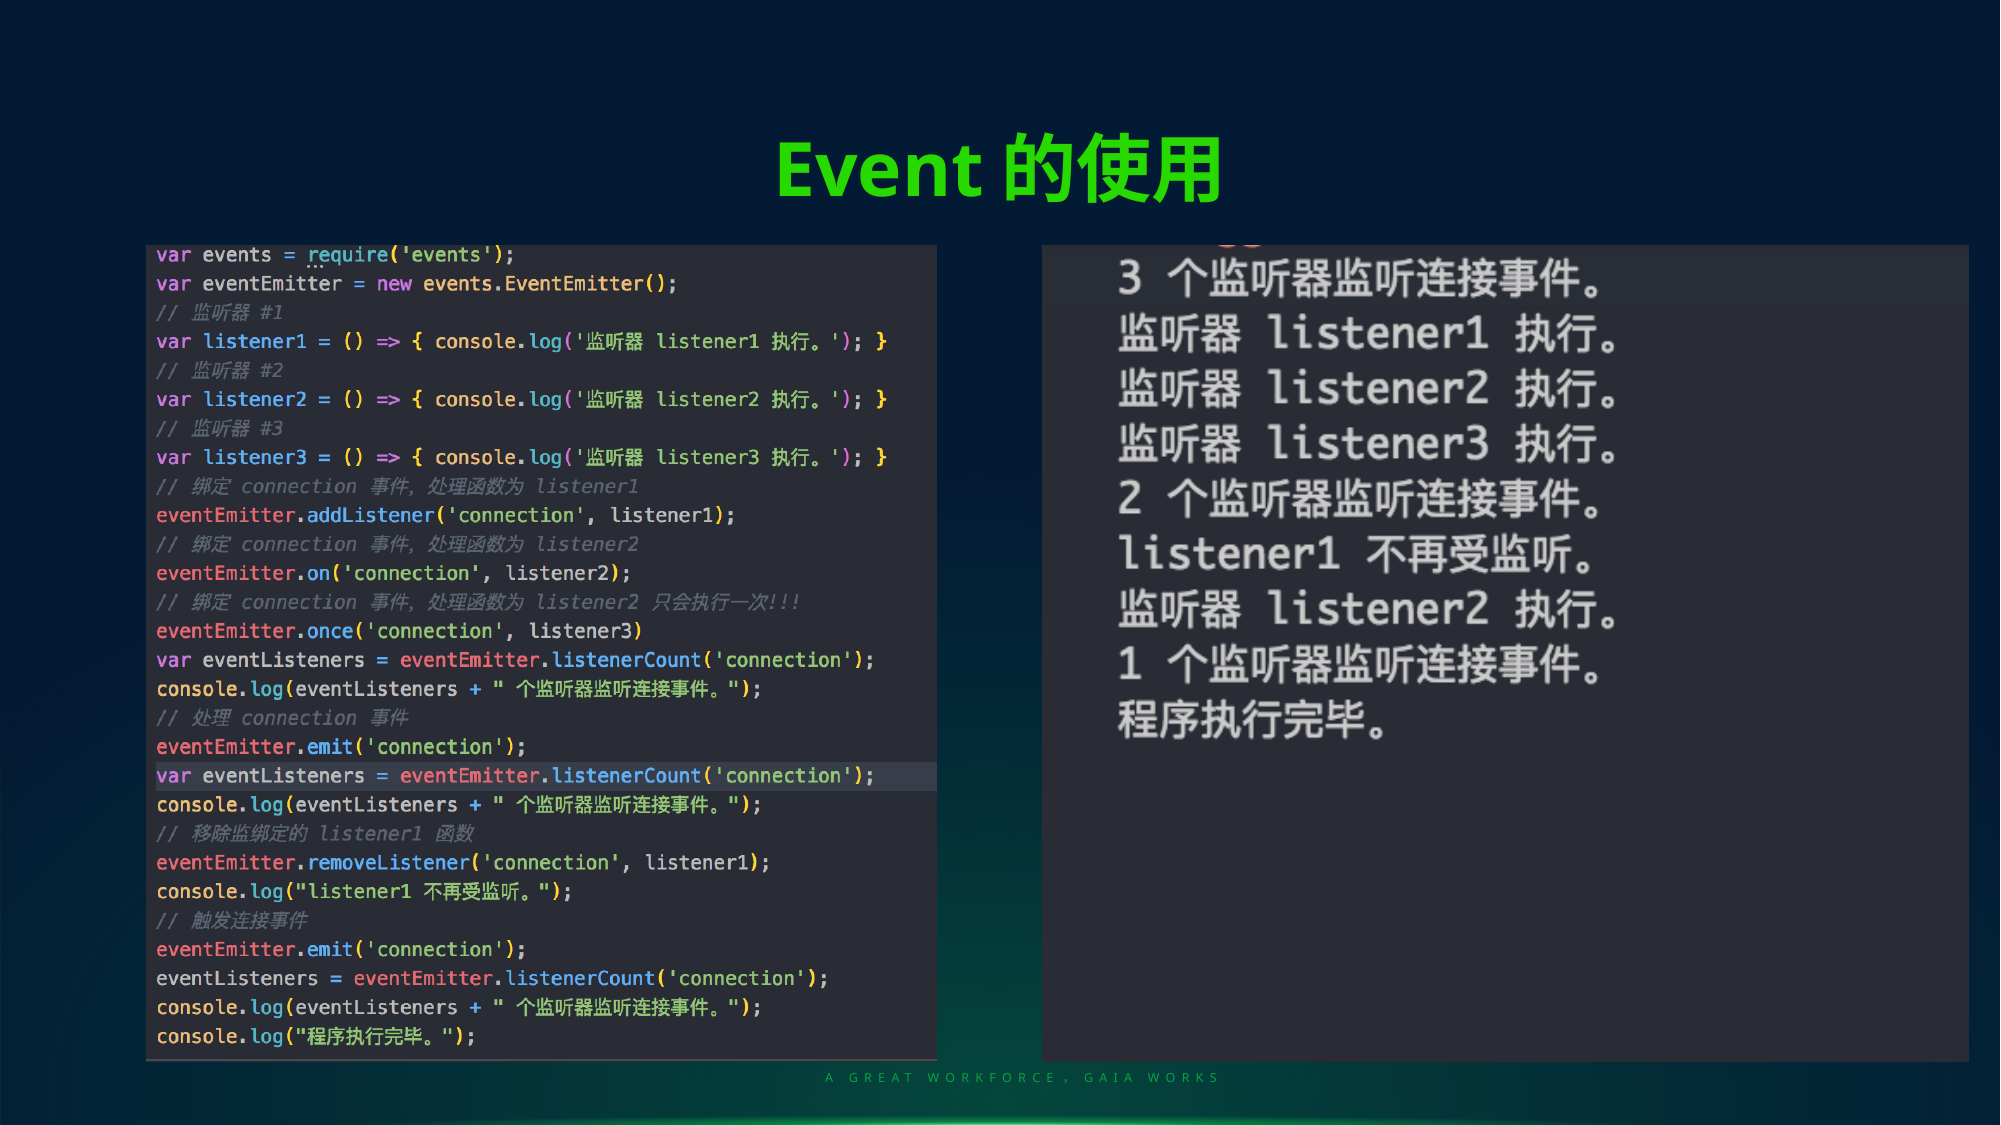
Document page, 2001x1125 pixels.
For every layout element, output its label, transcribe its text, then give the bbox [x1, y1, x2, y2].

text_box Event的使用 [295, 124, 1705, 229]
picture [0, 0, 2000, 1125]
